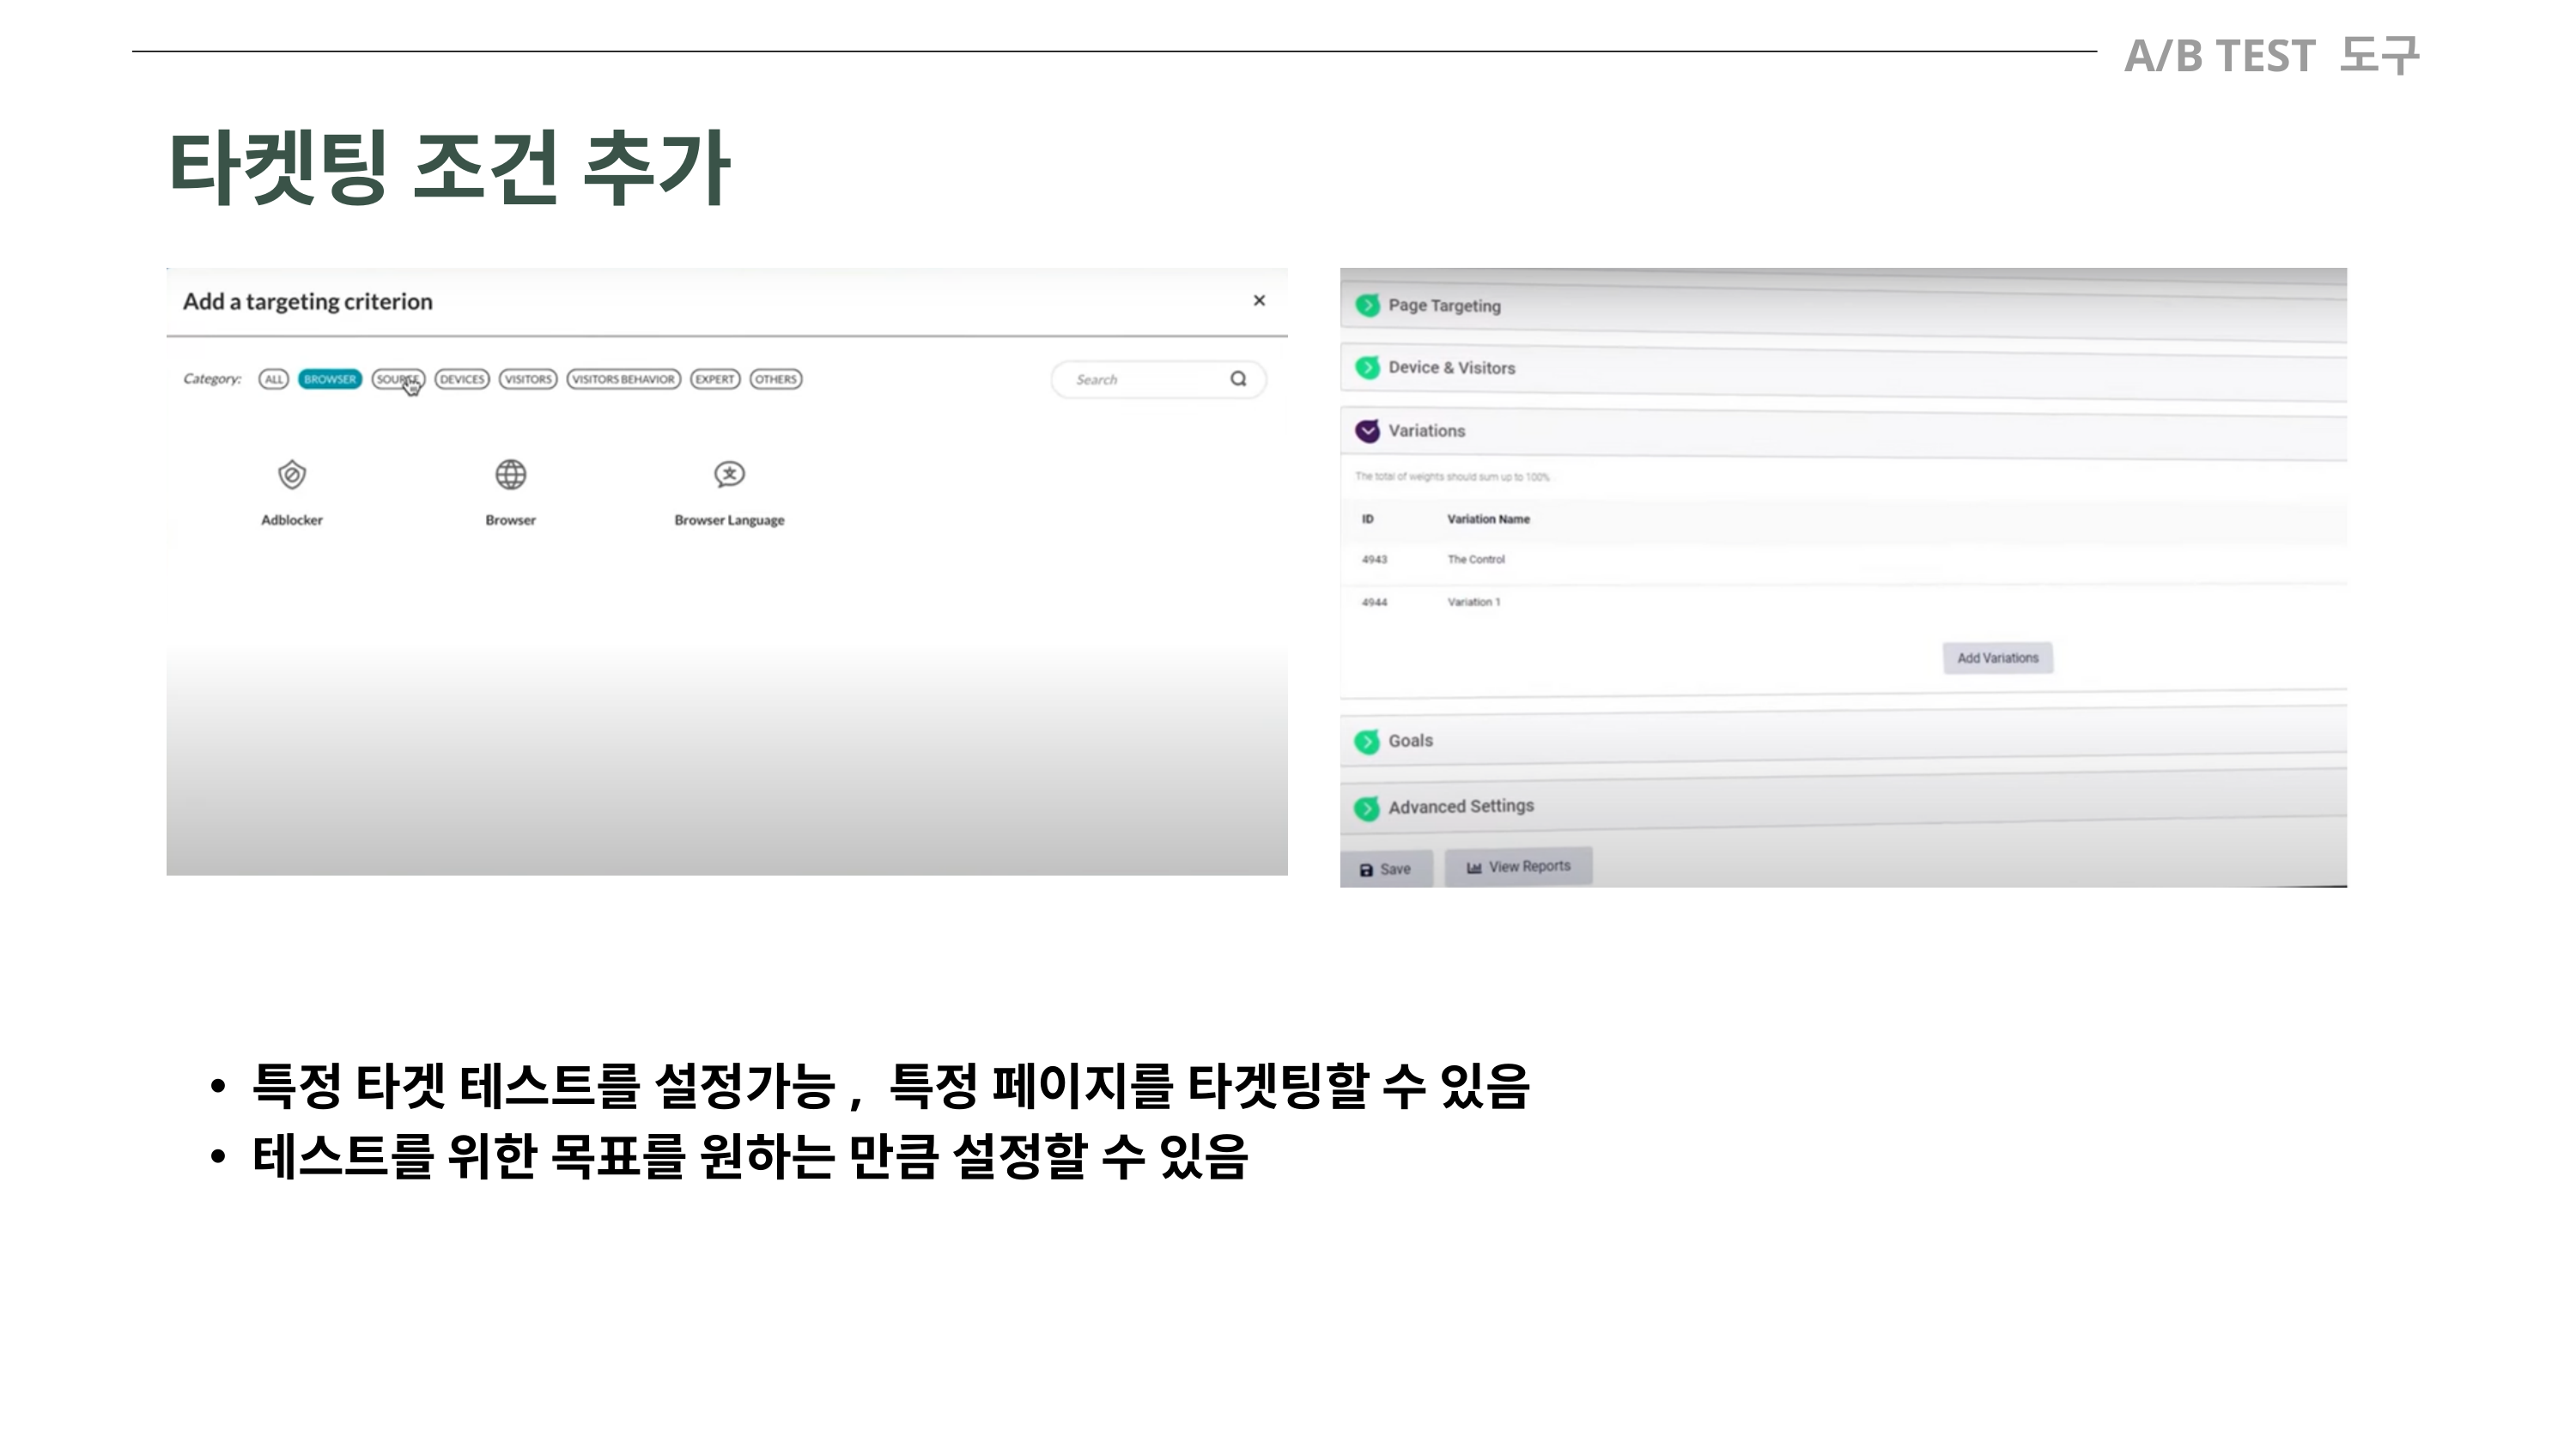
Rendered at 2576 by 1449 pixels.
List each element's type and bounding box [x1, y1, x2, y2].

text_box [0, 0, 2576, 1449]
